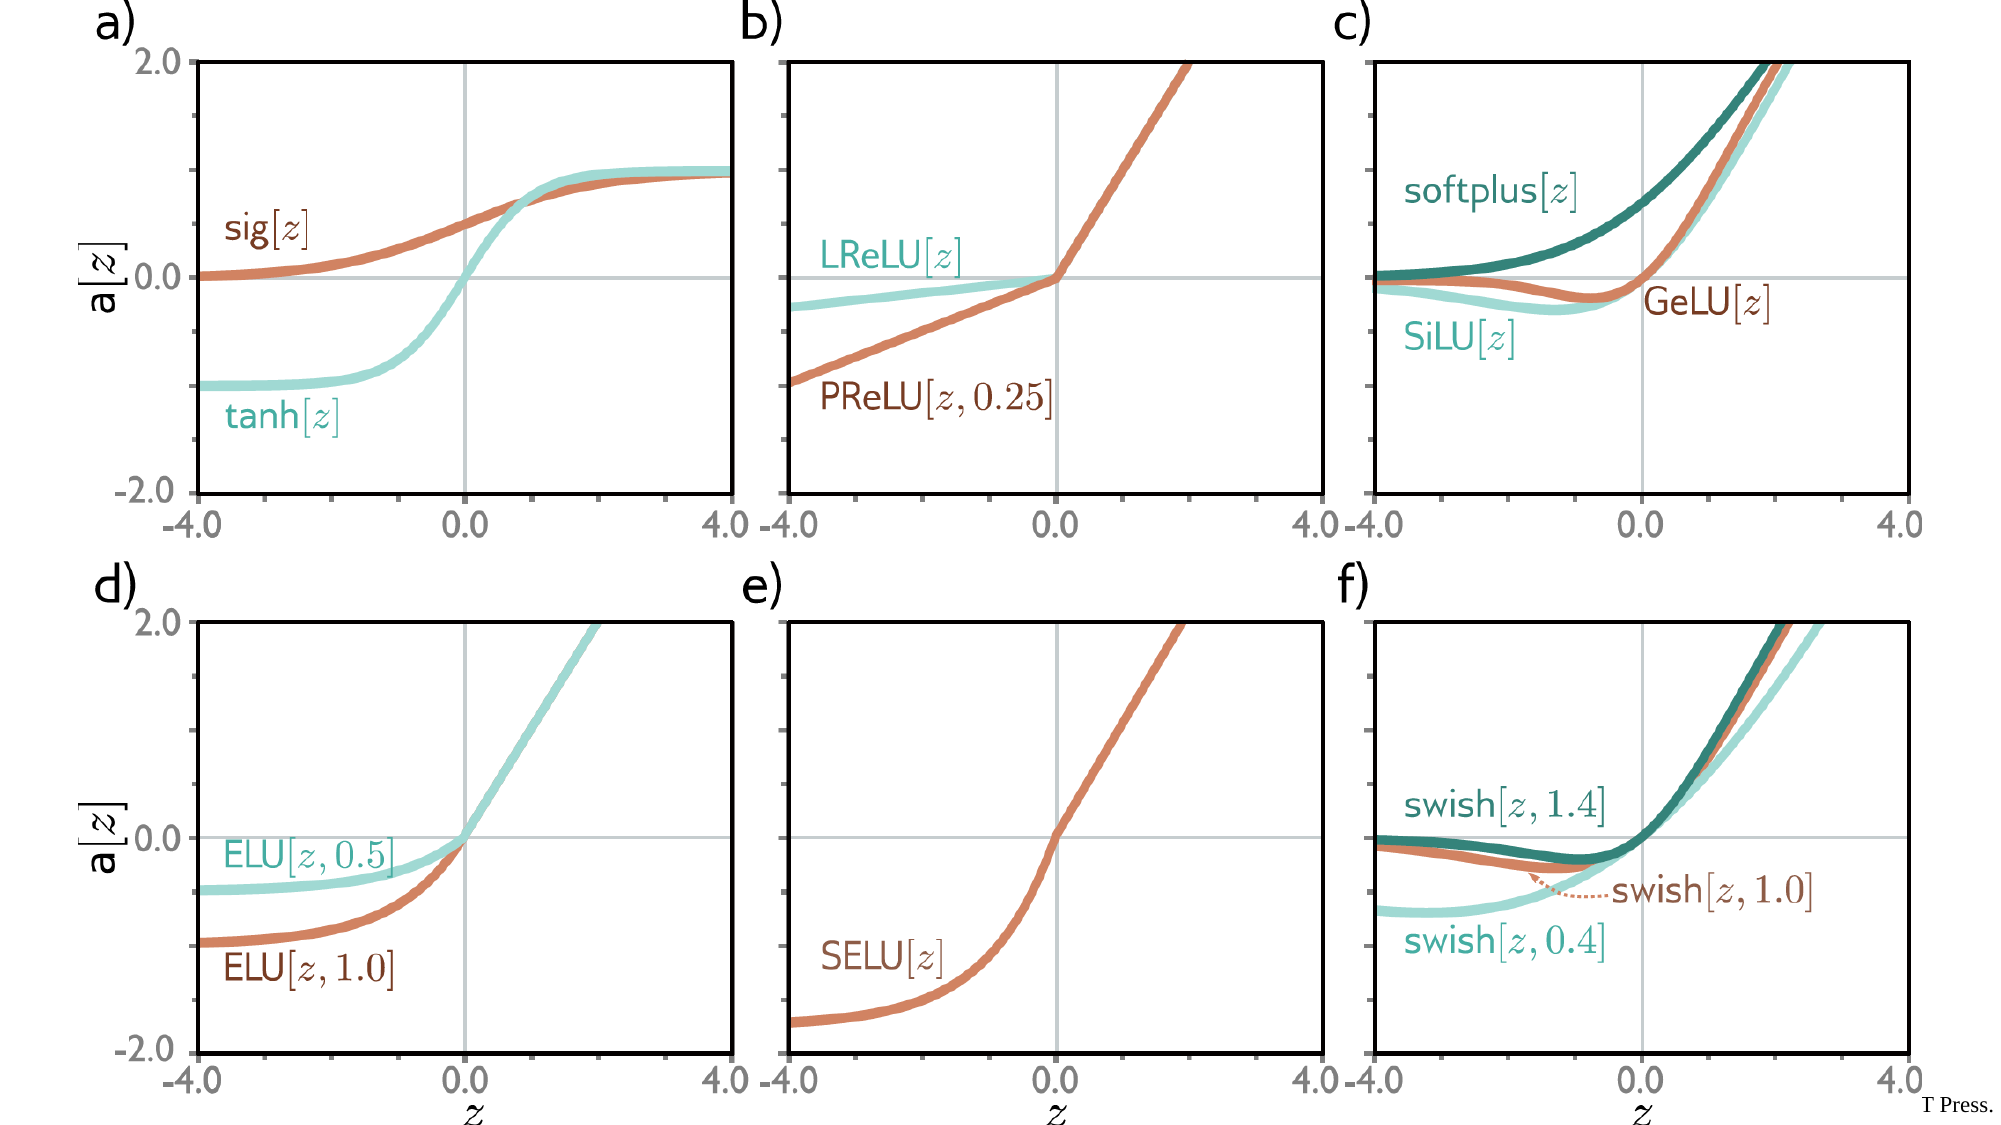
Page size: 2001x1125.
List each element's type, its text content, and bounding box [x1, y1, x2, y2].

text_box This work is subject to a Creative Commons CC-BY-NC-ND license. (C) MIT Press. [1922, 1082, 2000, 1125]
picture [78, 0, 1922, 1125]
